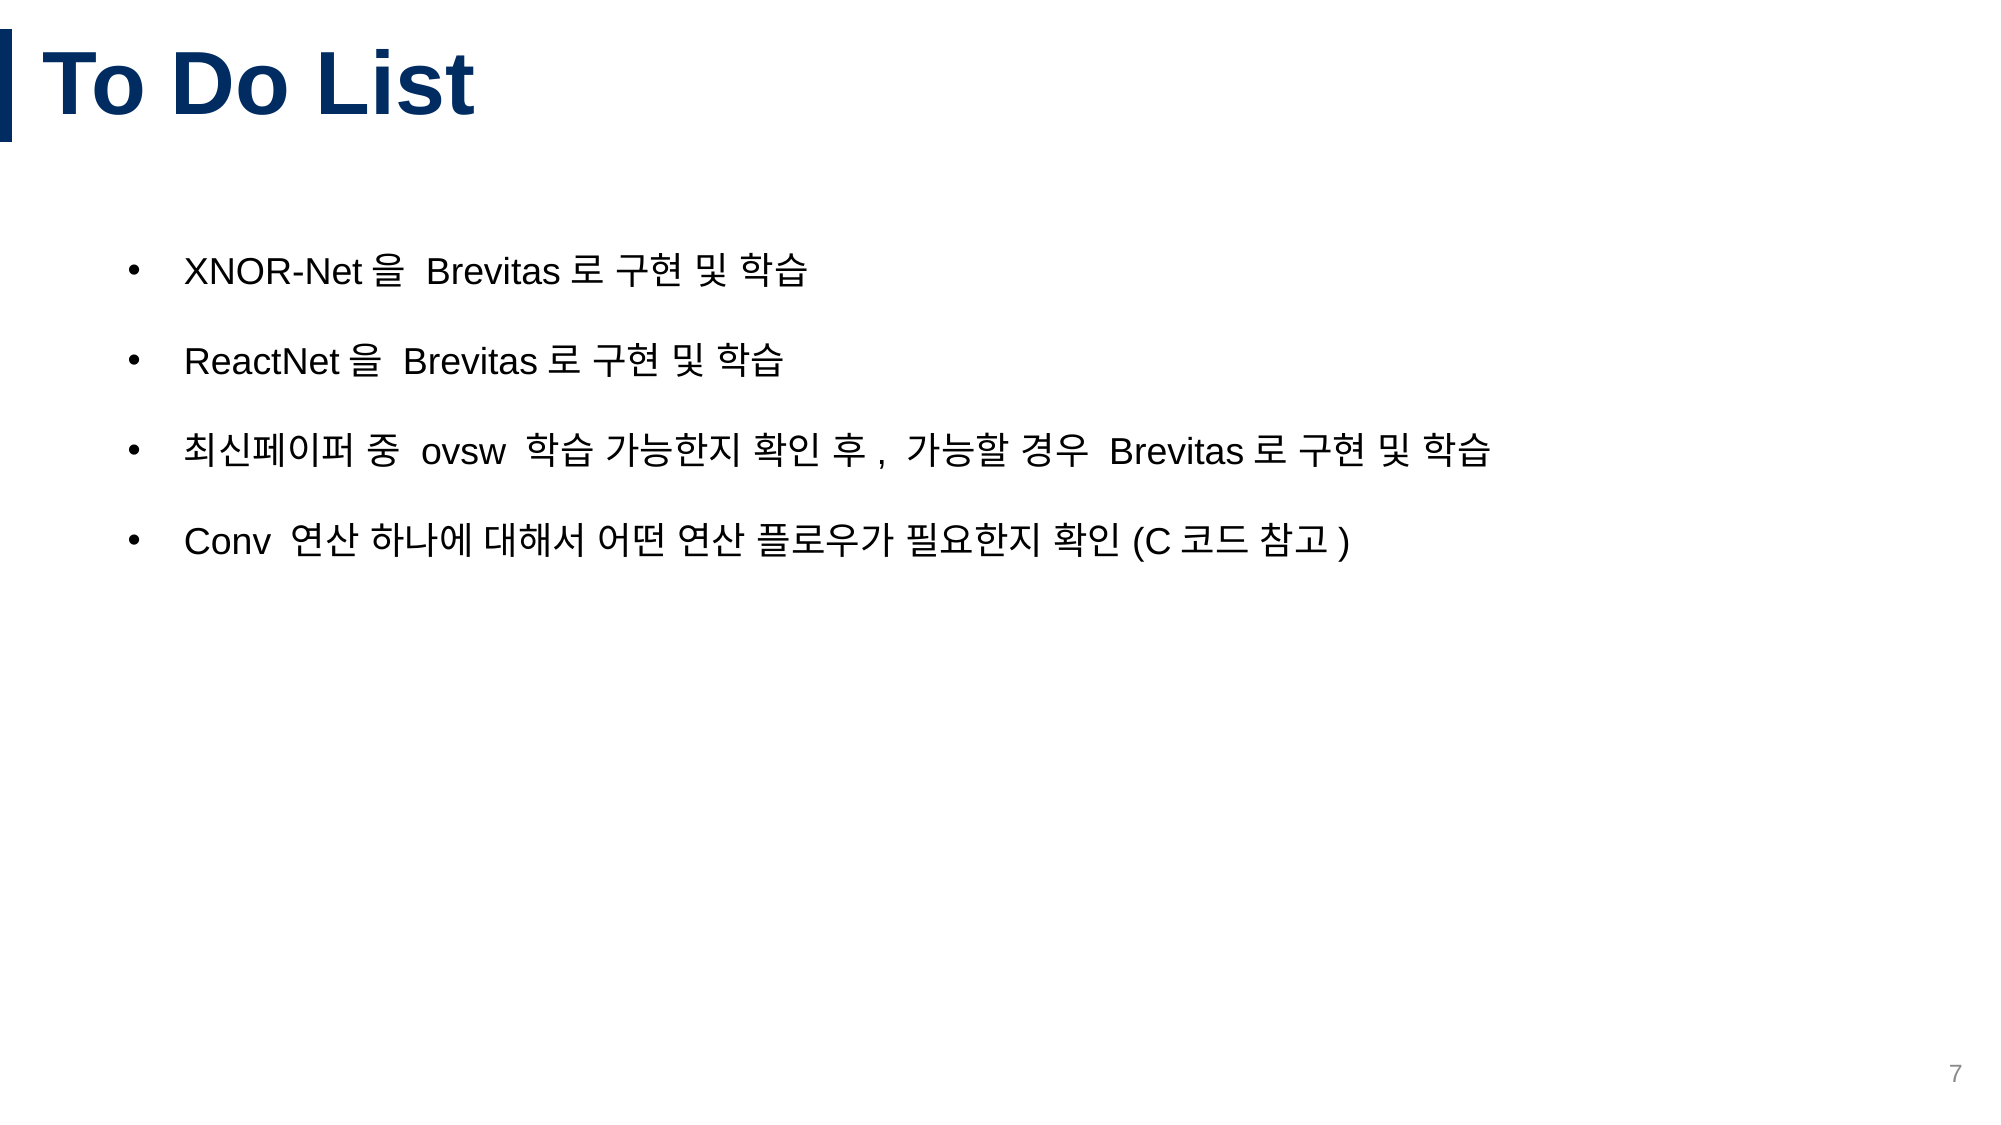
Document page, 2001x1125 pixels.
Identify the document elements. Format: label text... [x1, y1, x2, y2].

slide_number 7 [1527, 1042, 1978, 1103]
text_box XNOR-Net을 Brevitas로 구현 및 학습 ReactNet을 Brevitas로 구현 및 학습 최신페이퍼 중 ovsw 학습 가능한지 확인 후, 가능할 경우 Brevitas로 구현 및 학습 Conv 연산 하나에 대해서 어떤 연산 플로우가 필요한지 확인(C코드 참고) [112, 239, 1803, 570]
title To Do List [27, 28, 2000, 142]
